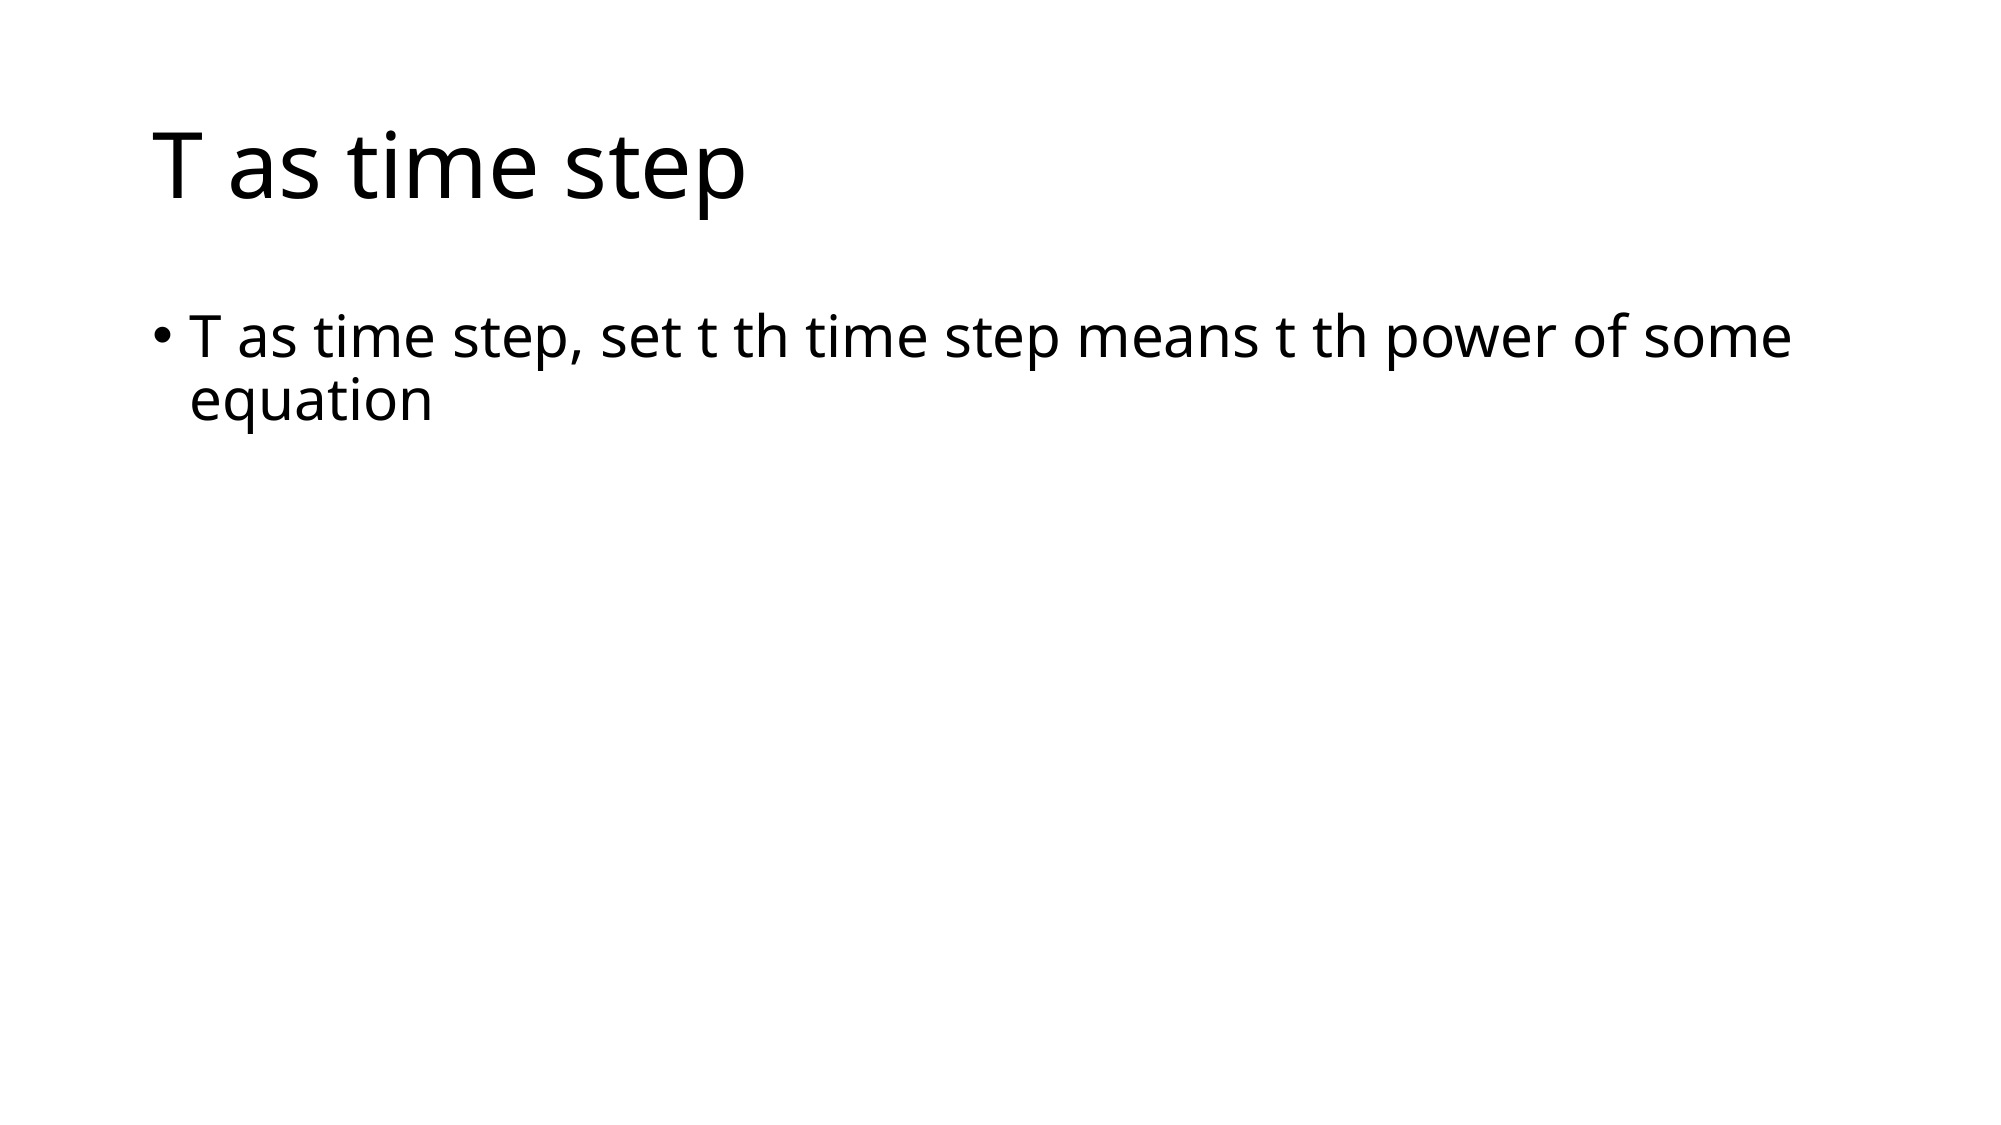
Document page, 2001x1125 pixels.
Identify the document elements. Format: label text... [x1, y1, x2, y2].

list T as time step, set t th time step means t th power of some equation [137, 299, 1863, 1014]
title T as time step [137, 59, 1863, 278]
